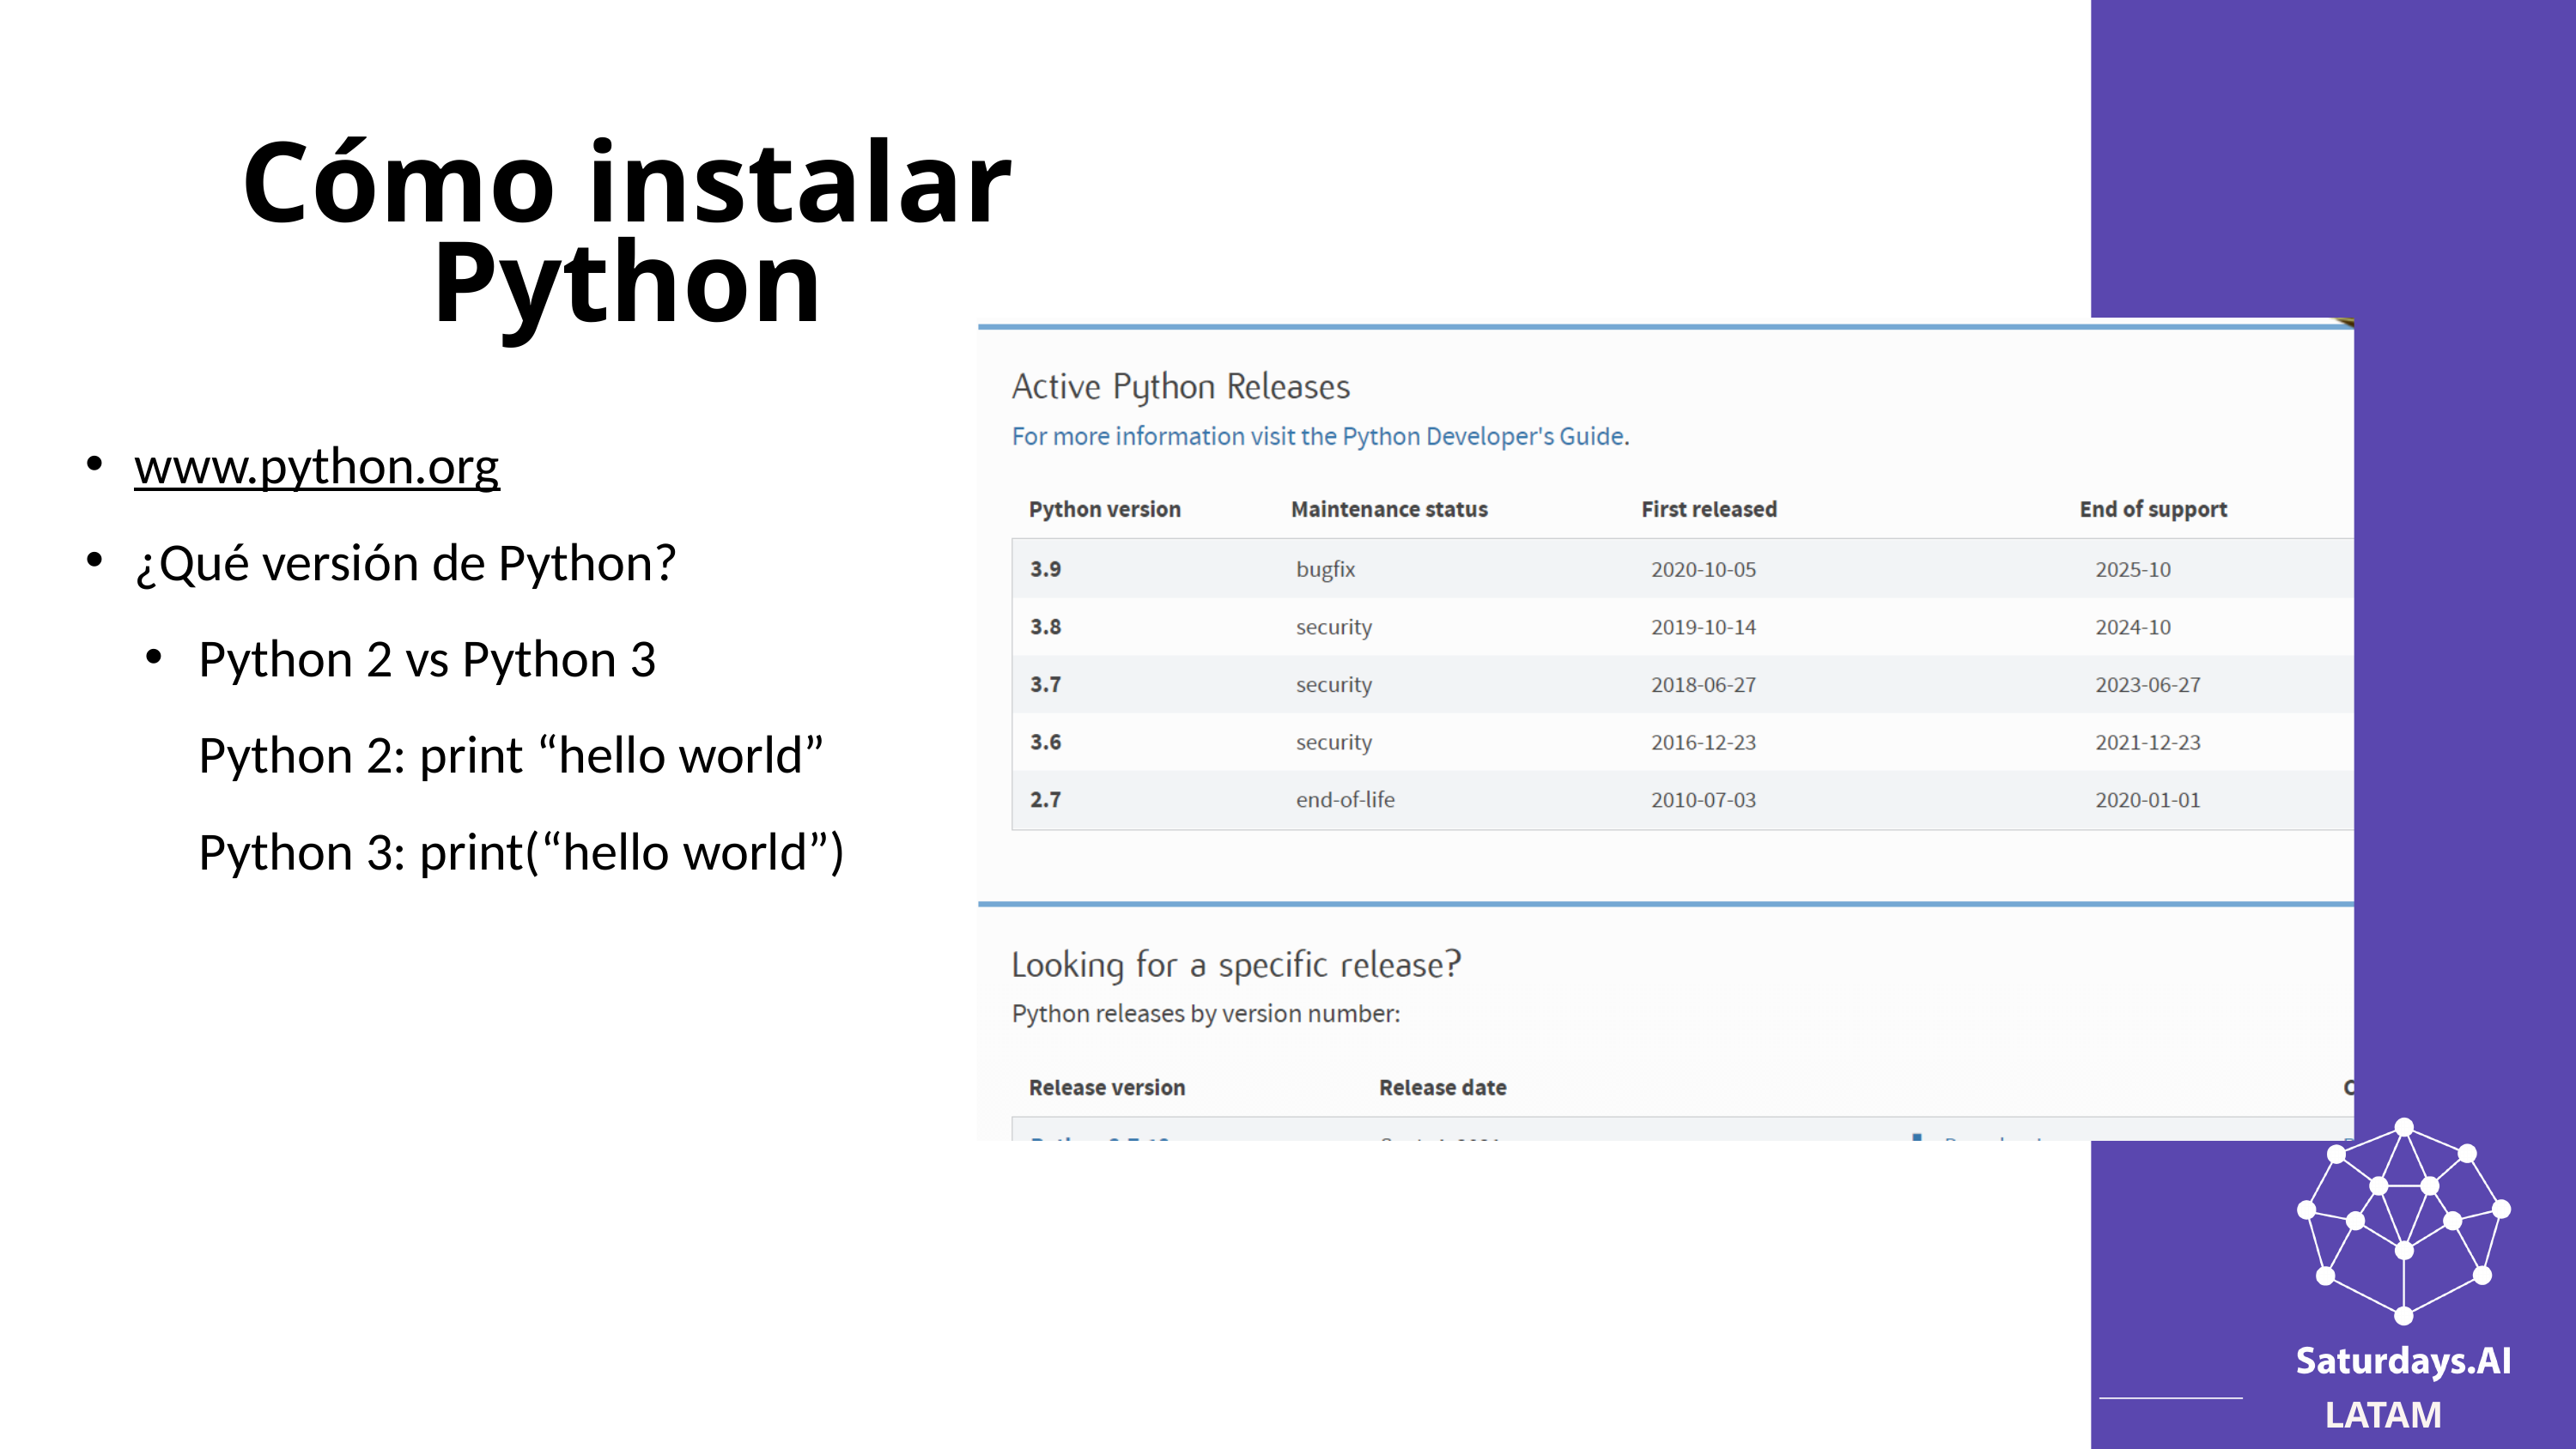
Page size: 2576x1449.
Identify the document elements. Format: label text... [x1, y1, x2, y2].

text_box Cómo instalar Python [106, 142, 1148, 342]
picture [976, 317, 2354, 1141]
text_box www.python.org ¿Qué versión de Python? Python 2 vs Python 3 Python 2: print “hello world” Python 3: print(“hello world”) [73, 391, 972, 984]
text_box [2091, 0, 2576, 1449]
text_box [2272, 1098, 2530, 1420]
